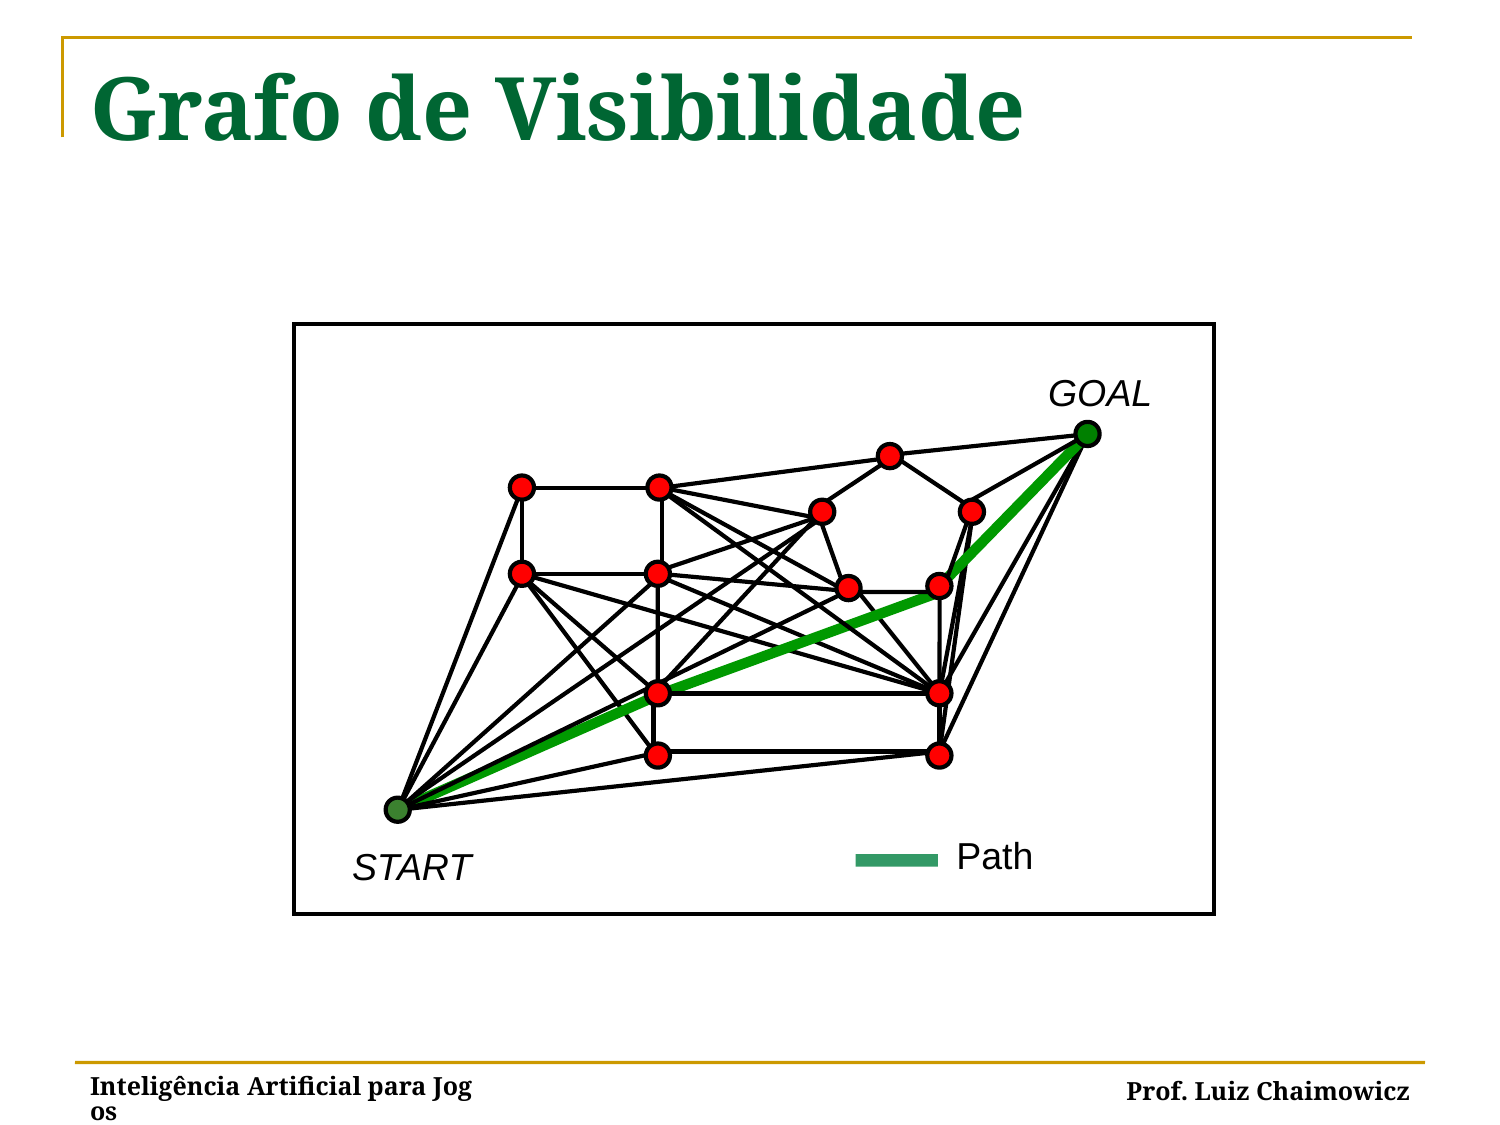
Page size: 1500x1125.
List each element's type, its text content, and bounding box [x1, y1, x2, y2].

footer Inteligência Artificial para Jogos [74, 1074, 501, 1113]
text_box [509, 475, 535, 500]
text_box [836, 575, 861, 601]
text_box [645, 561, 670, 586]
text_box [927, 743, 952, 768]
text_box [810, 499, 835, 524]
text_box [522, 487, 662, 574]
text_box [927, 681, 952, 706]
title Grafo de Visibilidade [74, 45, 1426, 188]
text_box GOAL [1033, 361, 1168, 422]
text_box [509, 561, 535, 586]
text_box [653, 693, 940, 752]
text_box [927, 573, 952, 599]
text_box [645, 681, 670, 706]
text_box [645, 743, 670, 768]
text_box [959, 499, 985, 524]
text_box [877, 443, 903, 469]
text_box [821, 461, 967, 593]
text_box [647, 475, 672, 500]
text_box [1075, 422, 1100, 447]
text_box [294, 323, 1214, 914]
text_box START [337, 835, 487, 896]
text_box [385, 797, 410, 822]
text_box Path [941, 824, 1049, 885]
